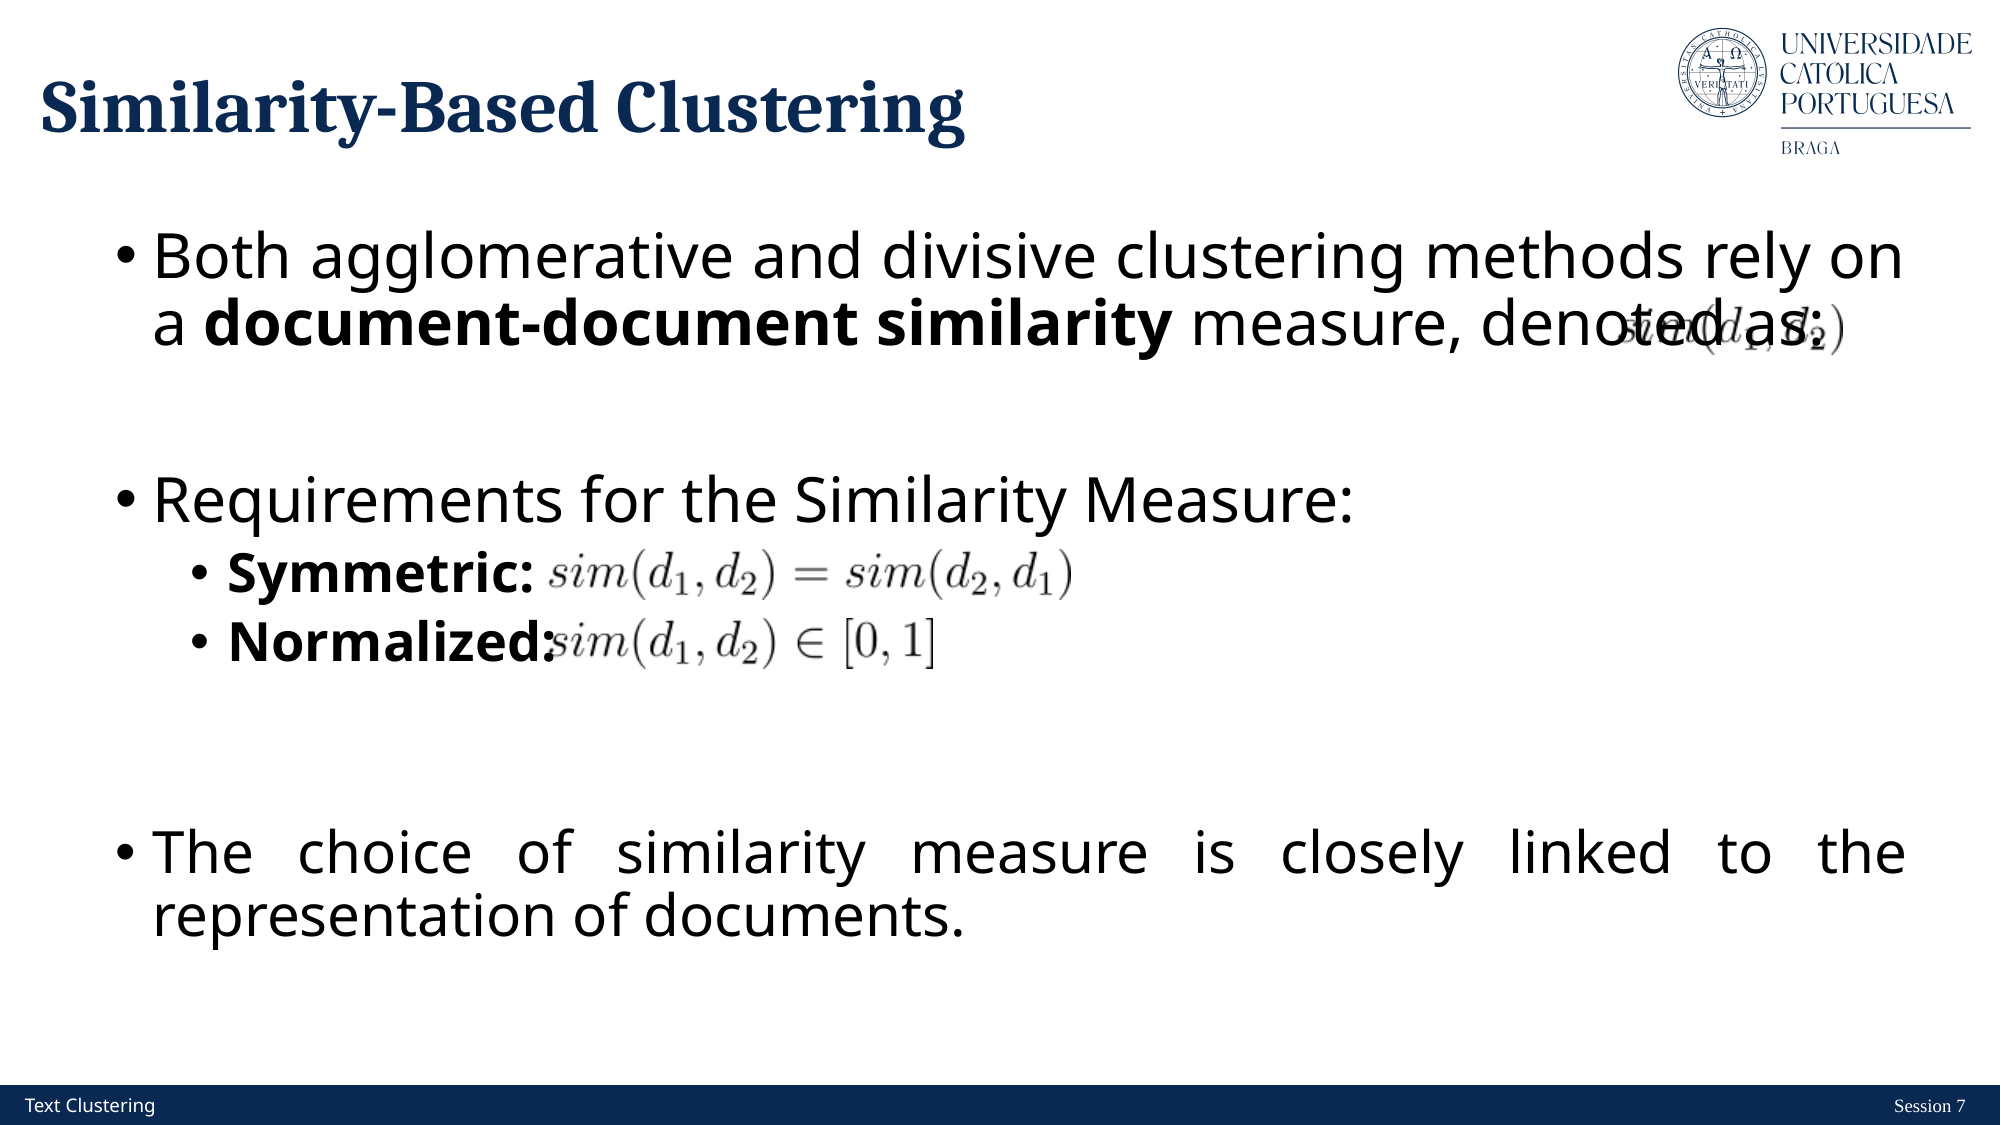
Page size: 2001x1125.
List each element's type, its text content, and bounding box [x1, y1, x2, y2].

picture [546, 548, 1072, 600]
title Similarity-Based Clustering [27, 0, 1753, 218]
text_box [0, 1085, 2000, 1125]
text_box Both agglomerative and divisive clustering methods rely on a document-document similarity measure, denoted as: Requirements for the Similarity Measure: Symmetric: Normalized: The choice of similarity measure is closely linked to the representation of documents. [100, 216, 1923, 1046]
text_box Session 7 [865, 1086, 1981, 1125]
text_box Text Clustering [9, 1086, 865, 1125]
picture [547, 618, 933, 670]
picture [1672, 18, 1982, 163]
picture [1615, 303, 1844, 355]
